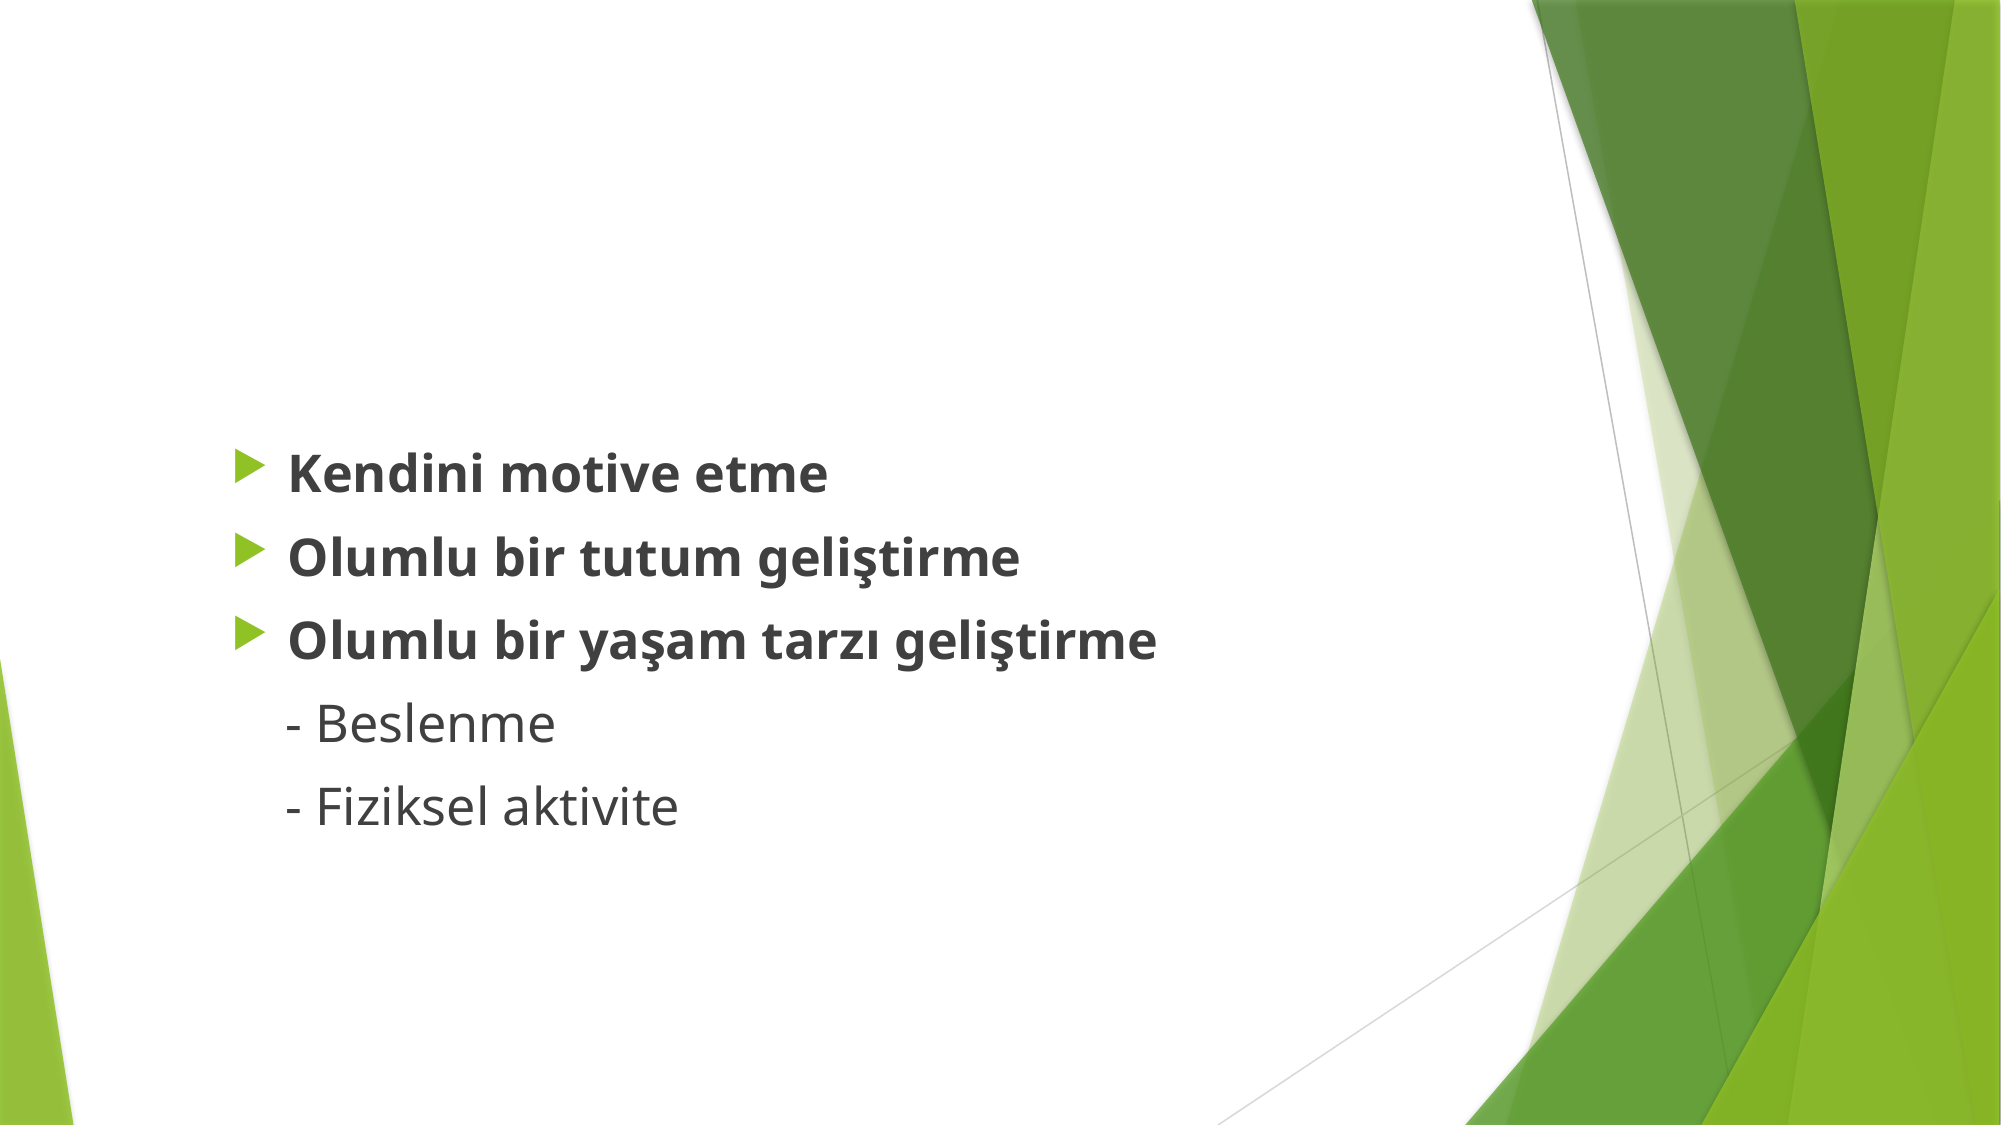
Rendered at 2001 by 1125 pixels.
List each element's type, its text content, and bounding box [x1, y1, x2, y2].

list Kendini motive etme Olumlu bir tutum geliştirme Olumlu bir yaşam tarzı geliştirme - Beslenme - Fiziksel aktivite [216, 350, 1417, 1025]
